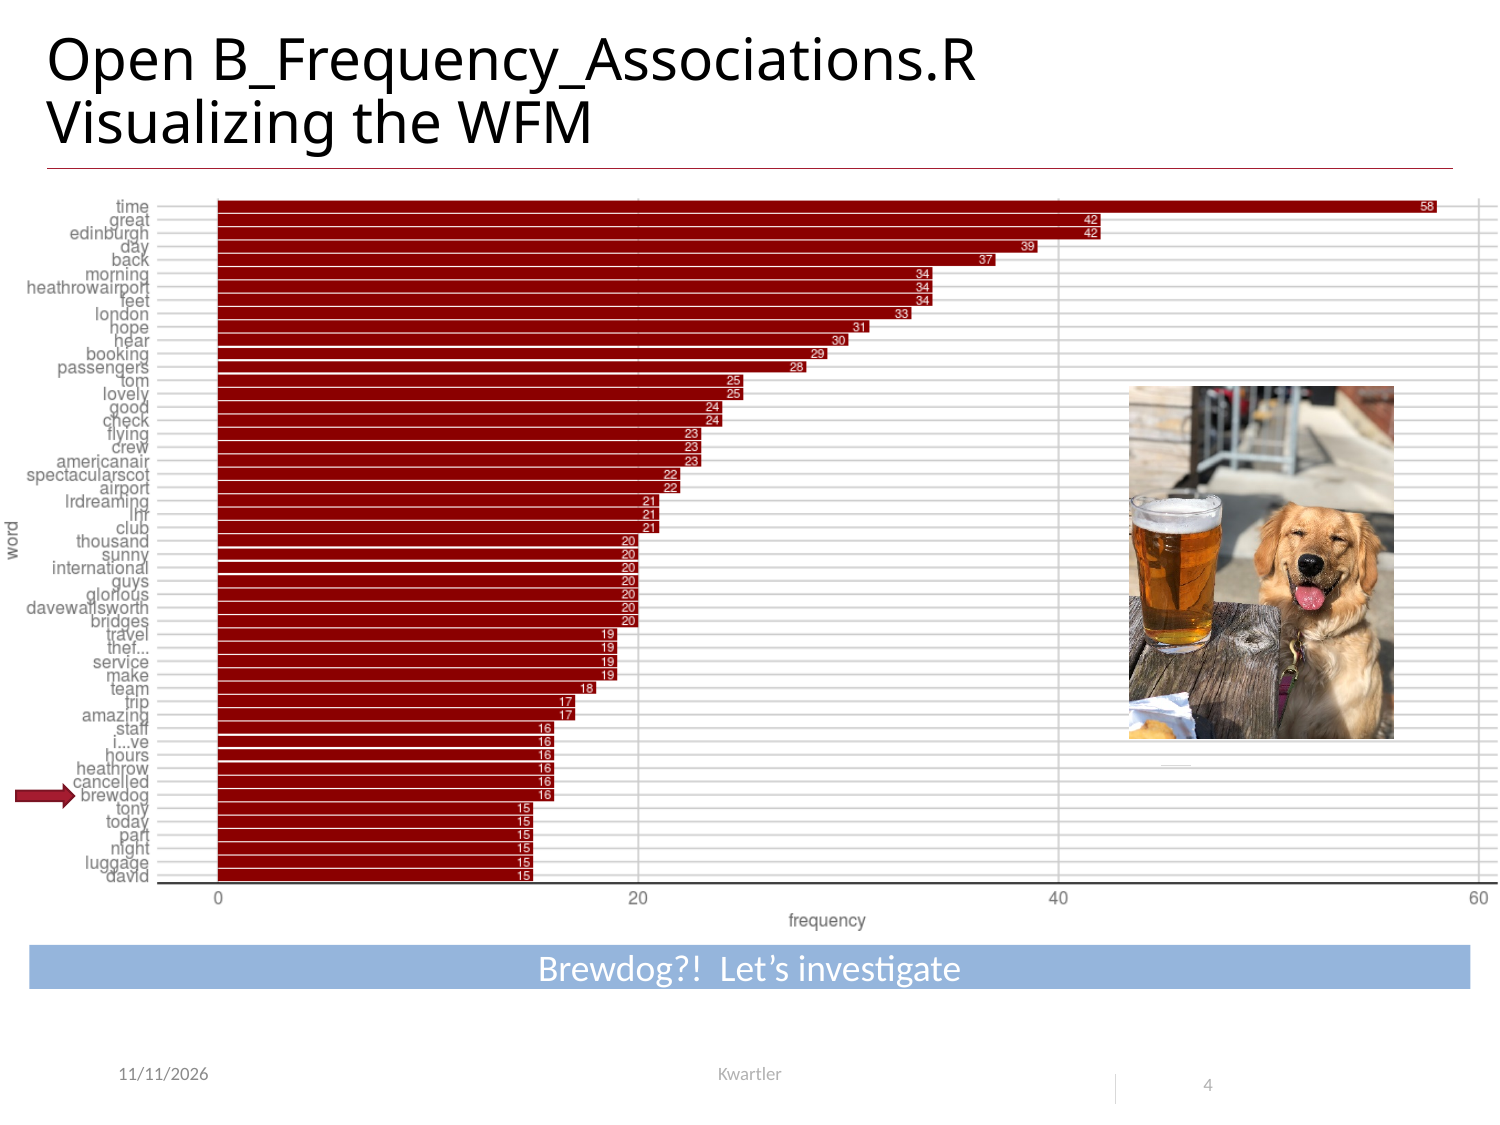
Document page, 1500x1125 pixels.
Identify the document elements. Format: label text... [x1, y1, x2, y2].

text_box Brewdog?! Let’s investigate [28, 944, 1471, 990]
picture [0, 194, 1500, 931]
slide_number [103, 1042, 441, 1103]
footer Kwartler [496, 1042, 1004, 1103]
slide_number 4 [1188, 1042, 1330, 1103]
text_box Open B_Frequency_Associations.R Visualizing the WFM [31, 22, 1469, 120]
